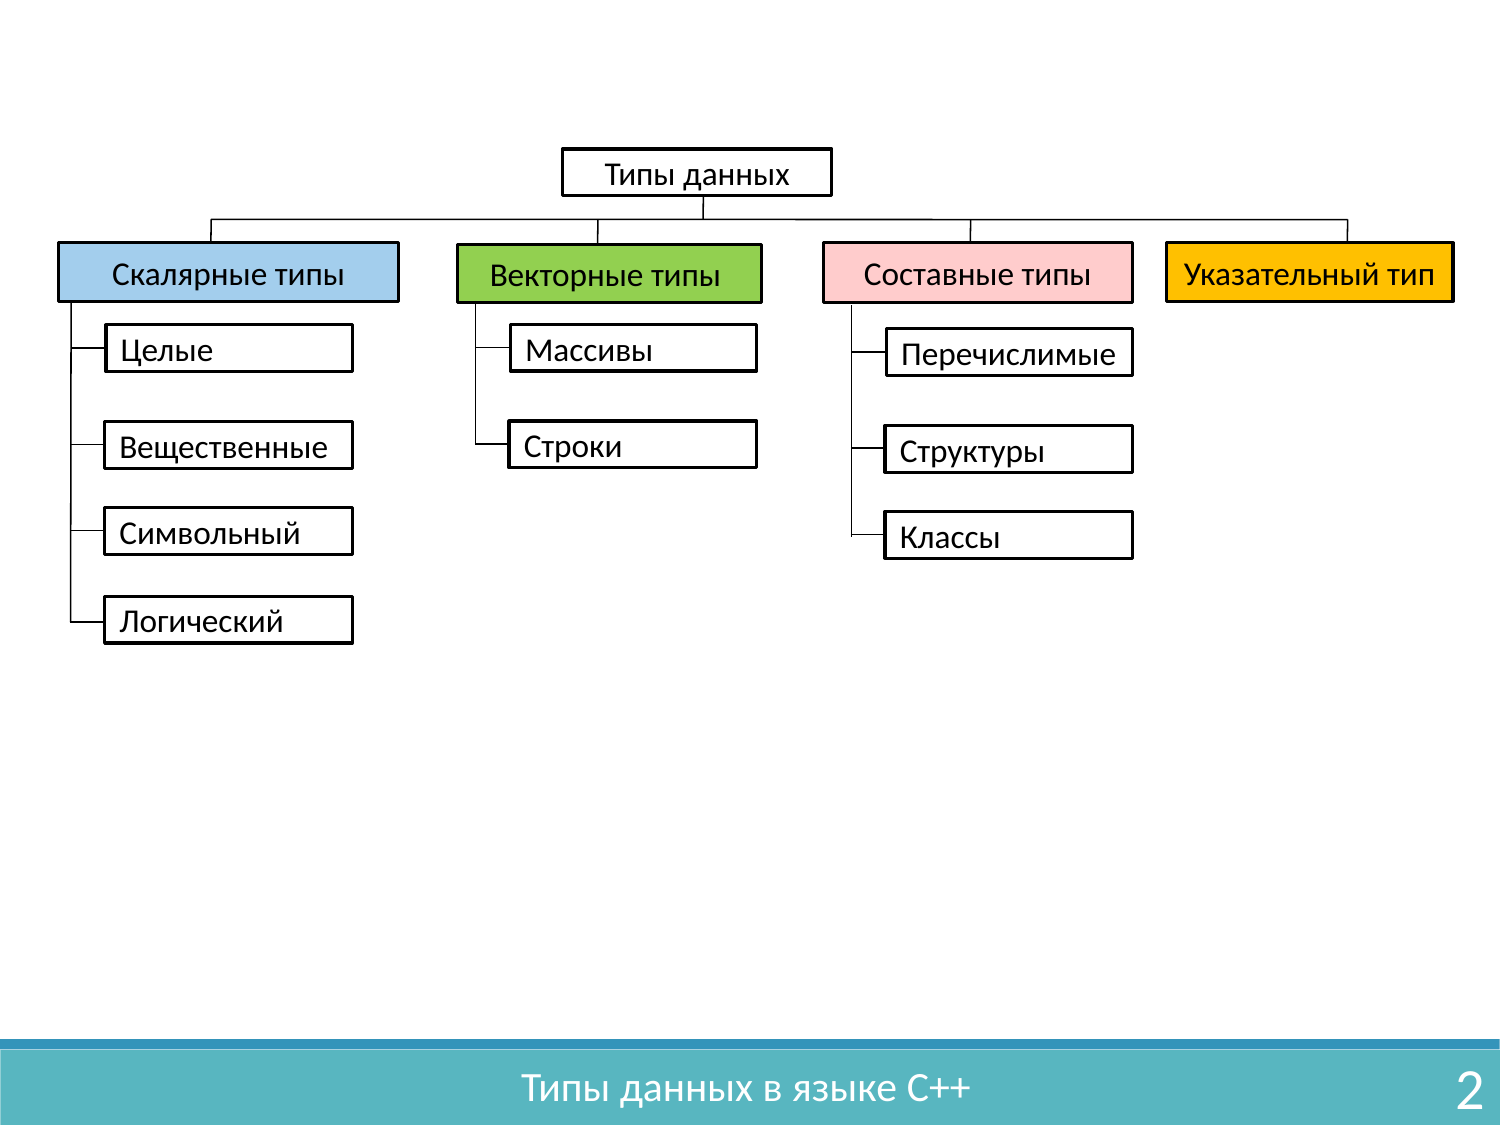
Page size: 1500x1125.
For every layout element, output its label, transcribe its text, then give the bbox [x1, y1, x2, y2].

text_box Классы [885, 511, 1133, 559]
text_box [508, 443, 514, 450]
text_box Векторные типы [457, 244, 762, 303]
slide_number 2 [1338, 1056, 1500, 1116]
text_box Целые [105, 324, 353, 372]
text_box Скалярные типы [58, 242, 399, 302]
text_box Массивы [510, 324, 757, 372]
text_box Типы данных [562, 148, 832, 196]
text_box Указательный тип [1166, 242, 1453, 302]
text_box Типы данных в языке C++ [143, 1059, 1338, 1110]
text_box [105, 347, 111, 355]
text_box Структуры [885, 425, 1133, 473]
text_box Составные типы [823, 242, 1133, 303]
text_box Логический [104, 596, 353, 643]
text_box Перечислимые [886, 328, 1133, 376]
text_box Символьный [104, 507, 353, 555]
text_box Вещественные [104, 421, 353, 469]
text_box Строки [508, 421, 757, 468]
